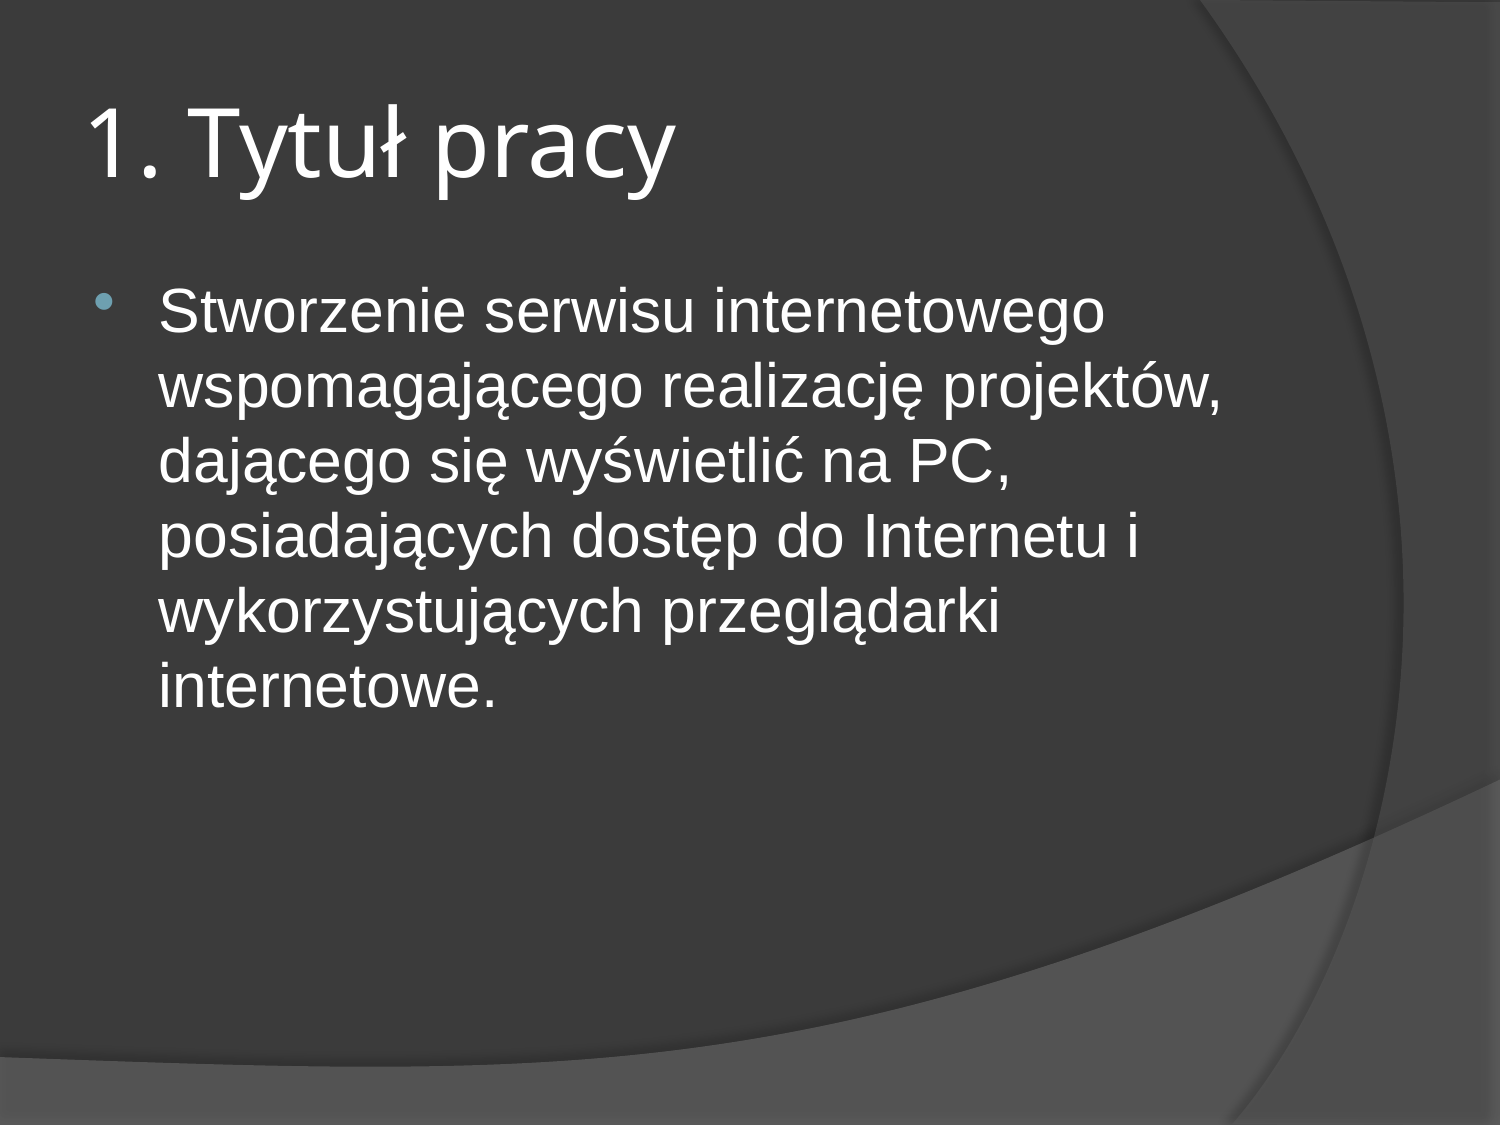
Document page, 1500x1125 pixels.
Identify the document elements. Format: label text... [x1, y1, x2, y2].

list Stworzenie serwisu internetowego wspomagającego realizację projektów, dającego się wyświetlić na PC, posiadających dostęp do Internetu i wykorzystujących przeglądarki internetowe. [75, 262, 1300, 1005]
title 1. Tytuł pracy [75, 45, 1300, 233]
